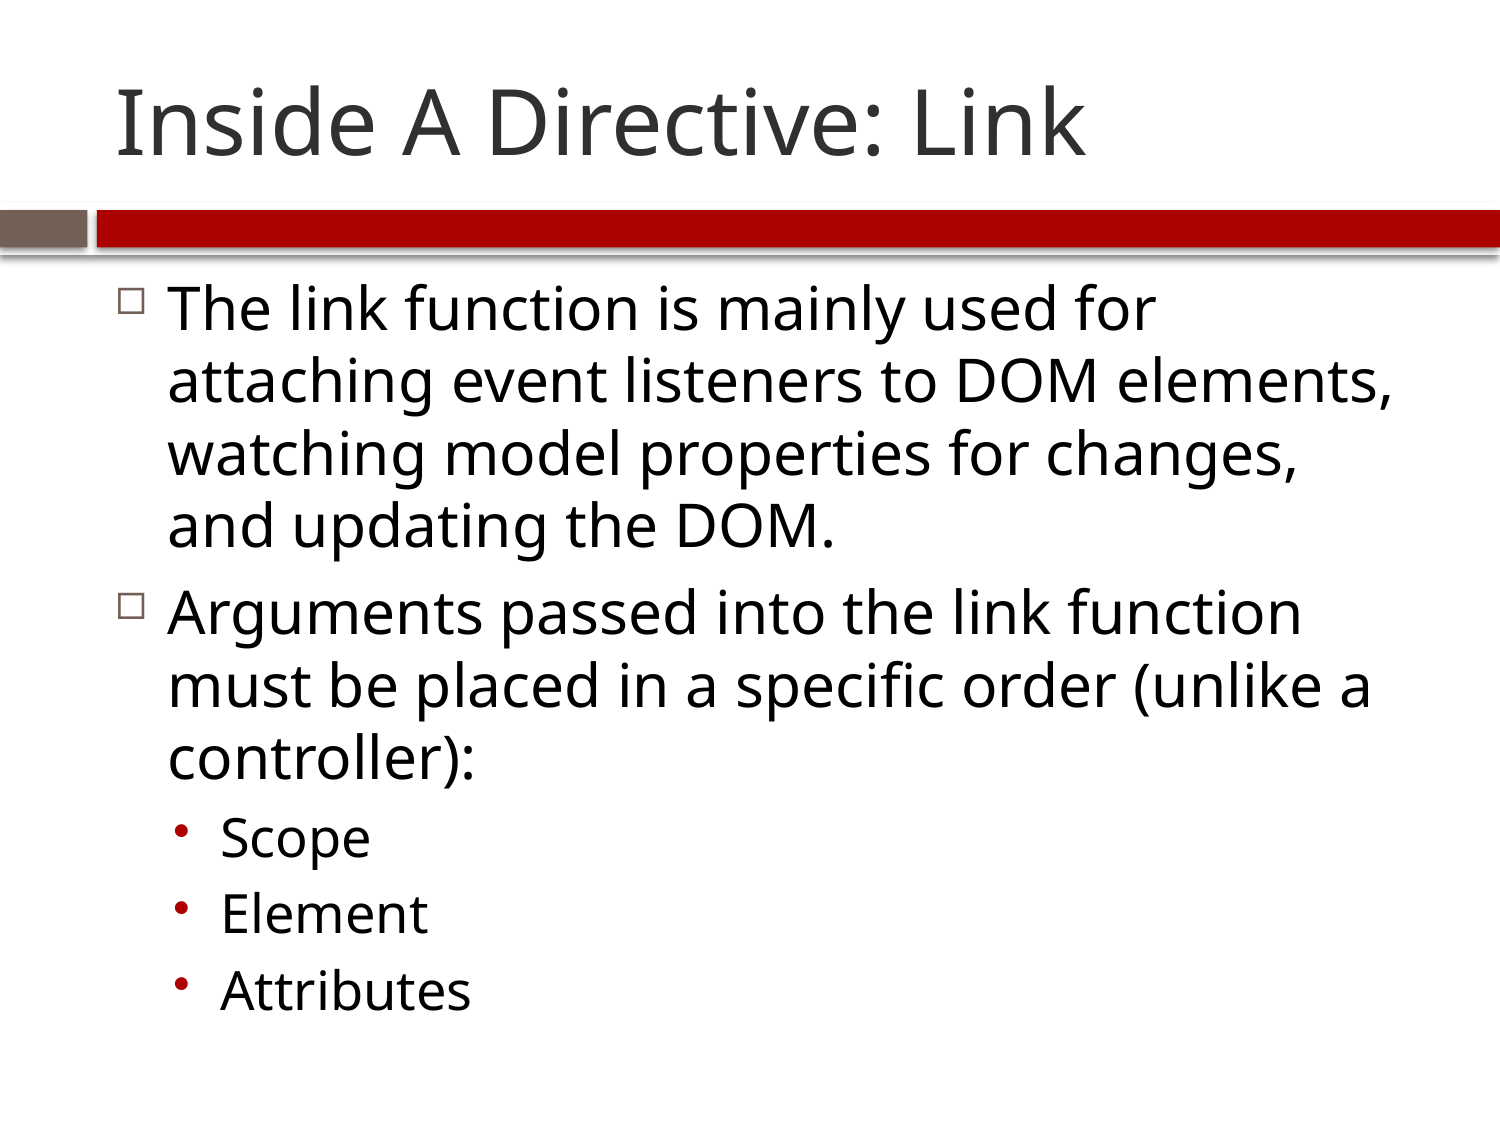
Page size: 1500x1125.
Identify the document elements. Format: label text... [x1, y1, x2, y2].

list The link function is mainly used for attaching event listeners to DOM elements, watching model properties for changes, and updating the DOM. Arguments passed into the link function must be placed in a specific order (unlike a controller): Scope Element Attributes [100, 262, 1438, 1000]
title Inside A Directive: Link [100, 37, 1438, 200]
